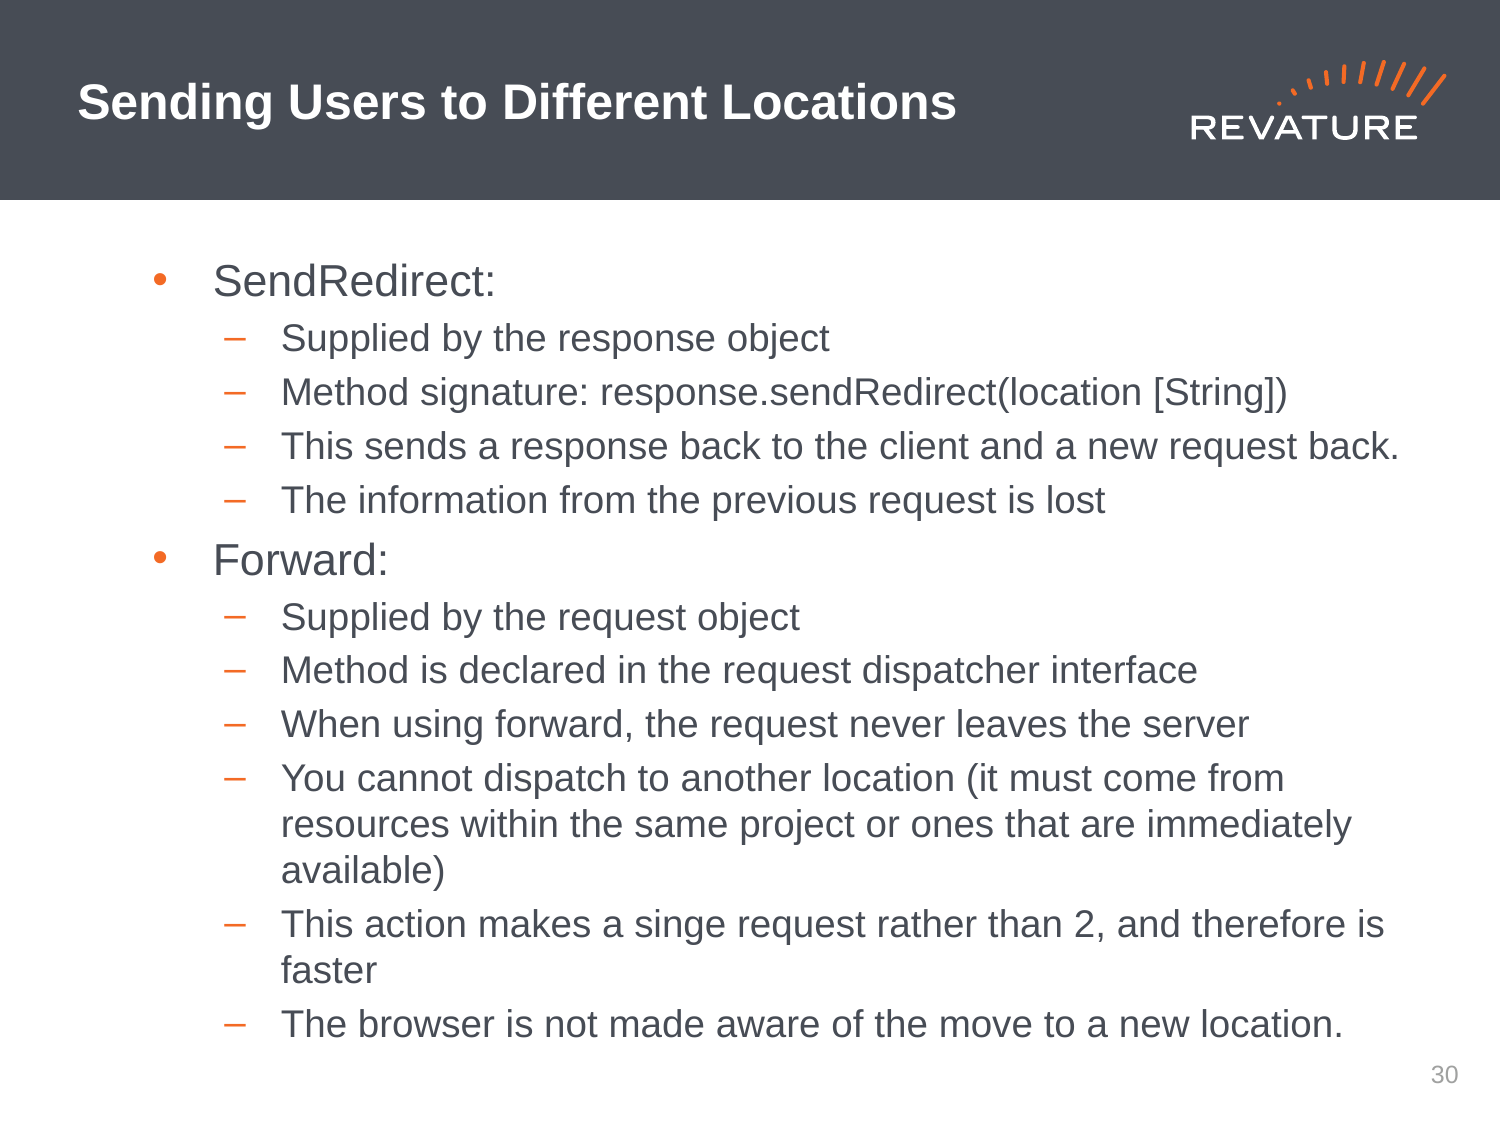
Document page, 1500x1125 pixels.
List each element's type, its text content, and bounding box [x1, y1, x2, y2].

text_box SendRedirect: Supplied by the response object Method signature: response.sendRedirect(location [String]) This sends a response back to the client and a new request back. The information from the previous request is lost Forward: Supplied by the request object Method is declared in the request dispatcher interface When using forward, the request never leaves the server You cannot dispatch to another location (it must come from resources within the same project or ones that are immediately available) This action makes a singe request rather than 2, and therefore is faster The browser is not made aware of the move to a new location. [130, 244, 1420, 1093]
text_box [105, 219, 1395, 1068]
slide_number 29 [1332, 1043, 1474, 1104]
title Sending Users to Different Locations [62, 0, 1084, 200]
